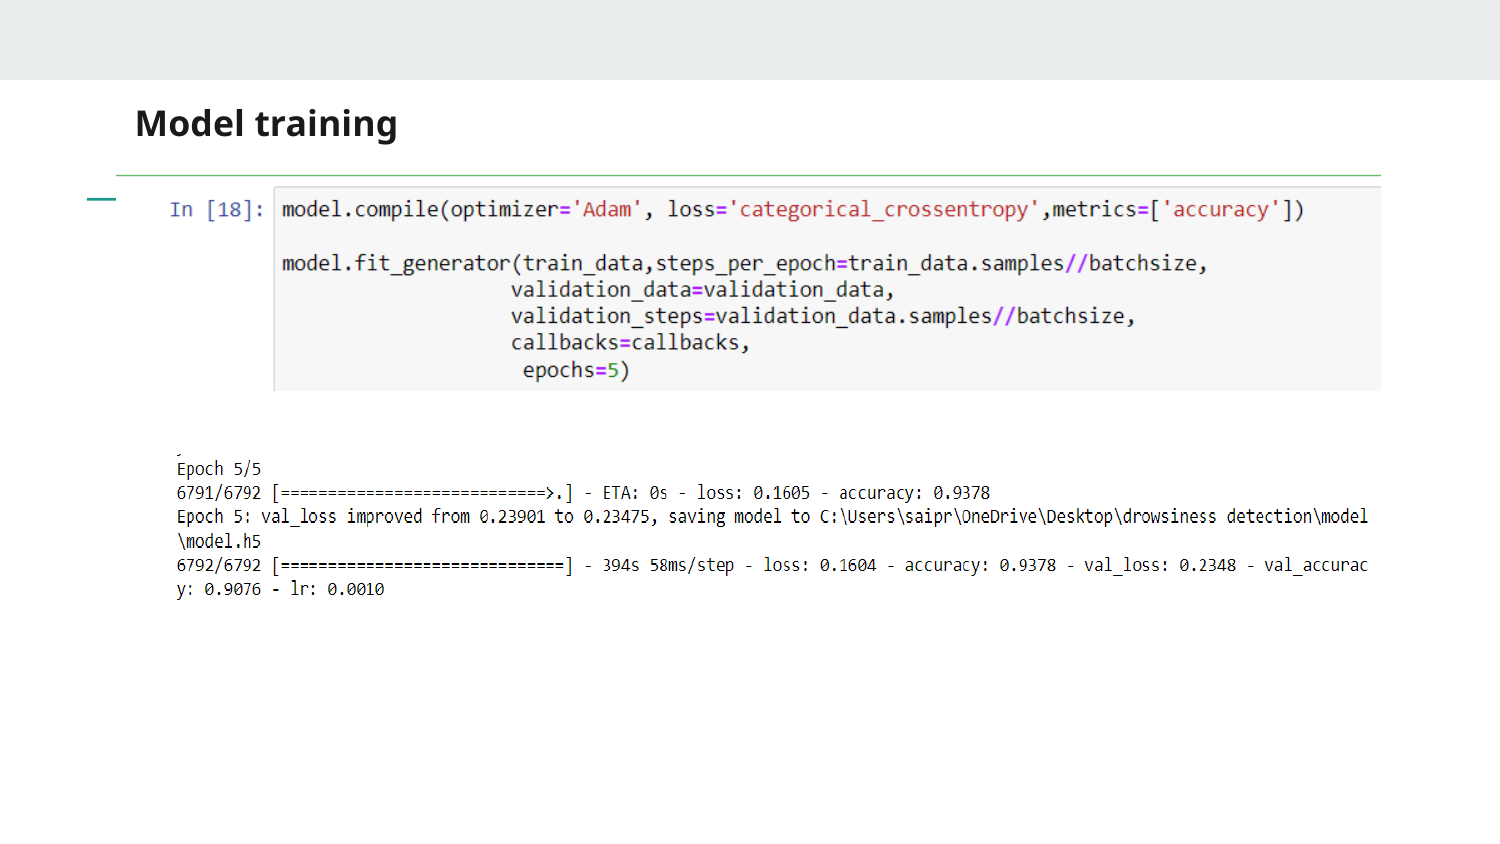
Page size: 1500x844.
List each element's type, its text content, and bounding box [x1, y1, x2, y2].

picture [70, 454, 1381, 616]
picture [116, 170, 1381, 391]
title Model training [119, 83, 1381, 170]
